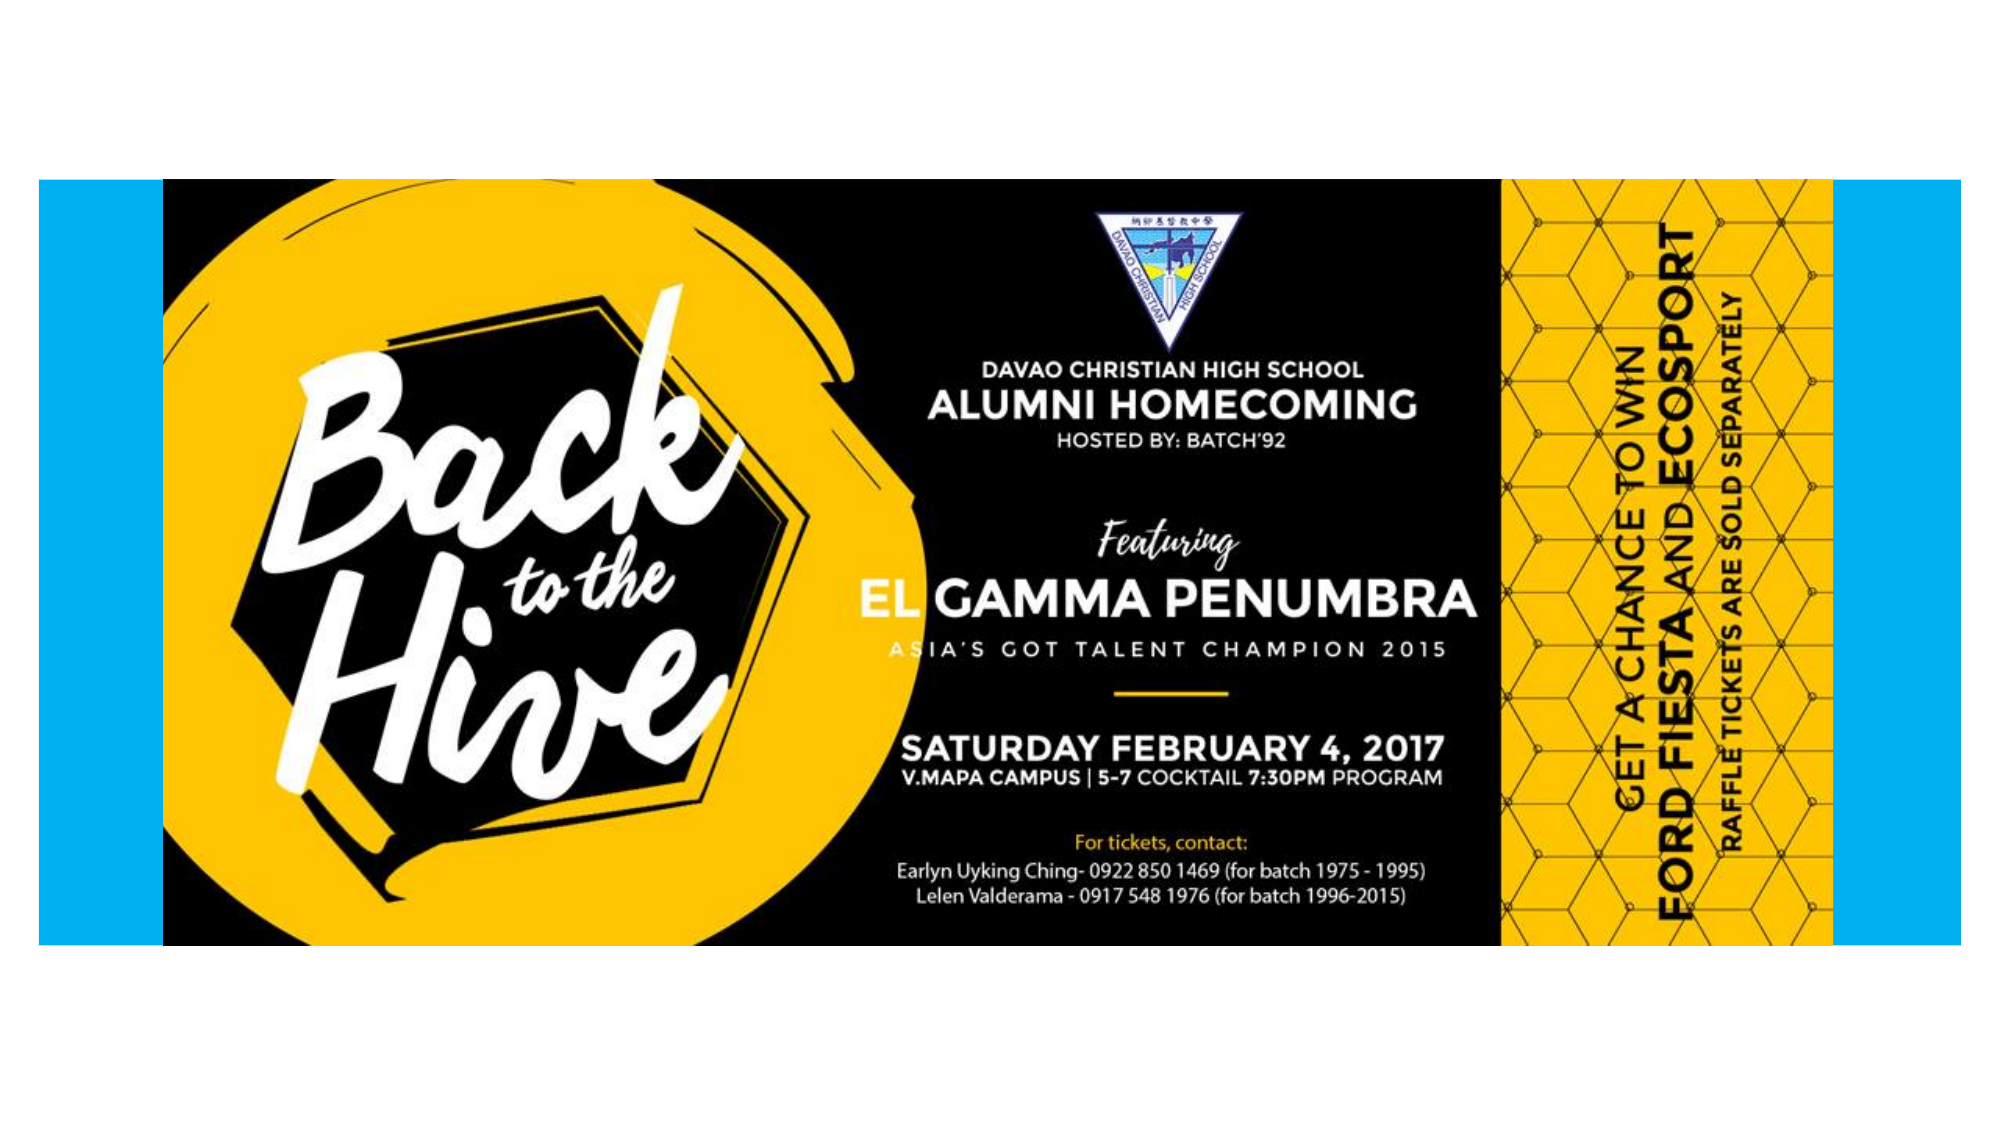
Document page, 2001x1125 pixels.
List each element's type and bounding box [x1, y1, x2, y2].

text_box [1834, 179, 1962, 946]
picture [164, 179, 1833, 946]
text_box [38, 179, 163, 946]
